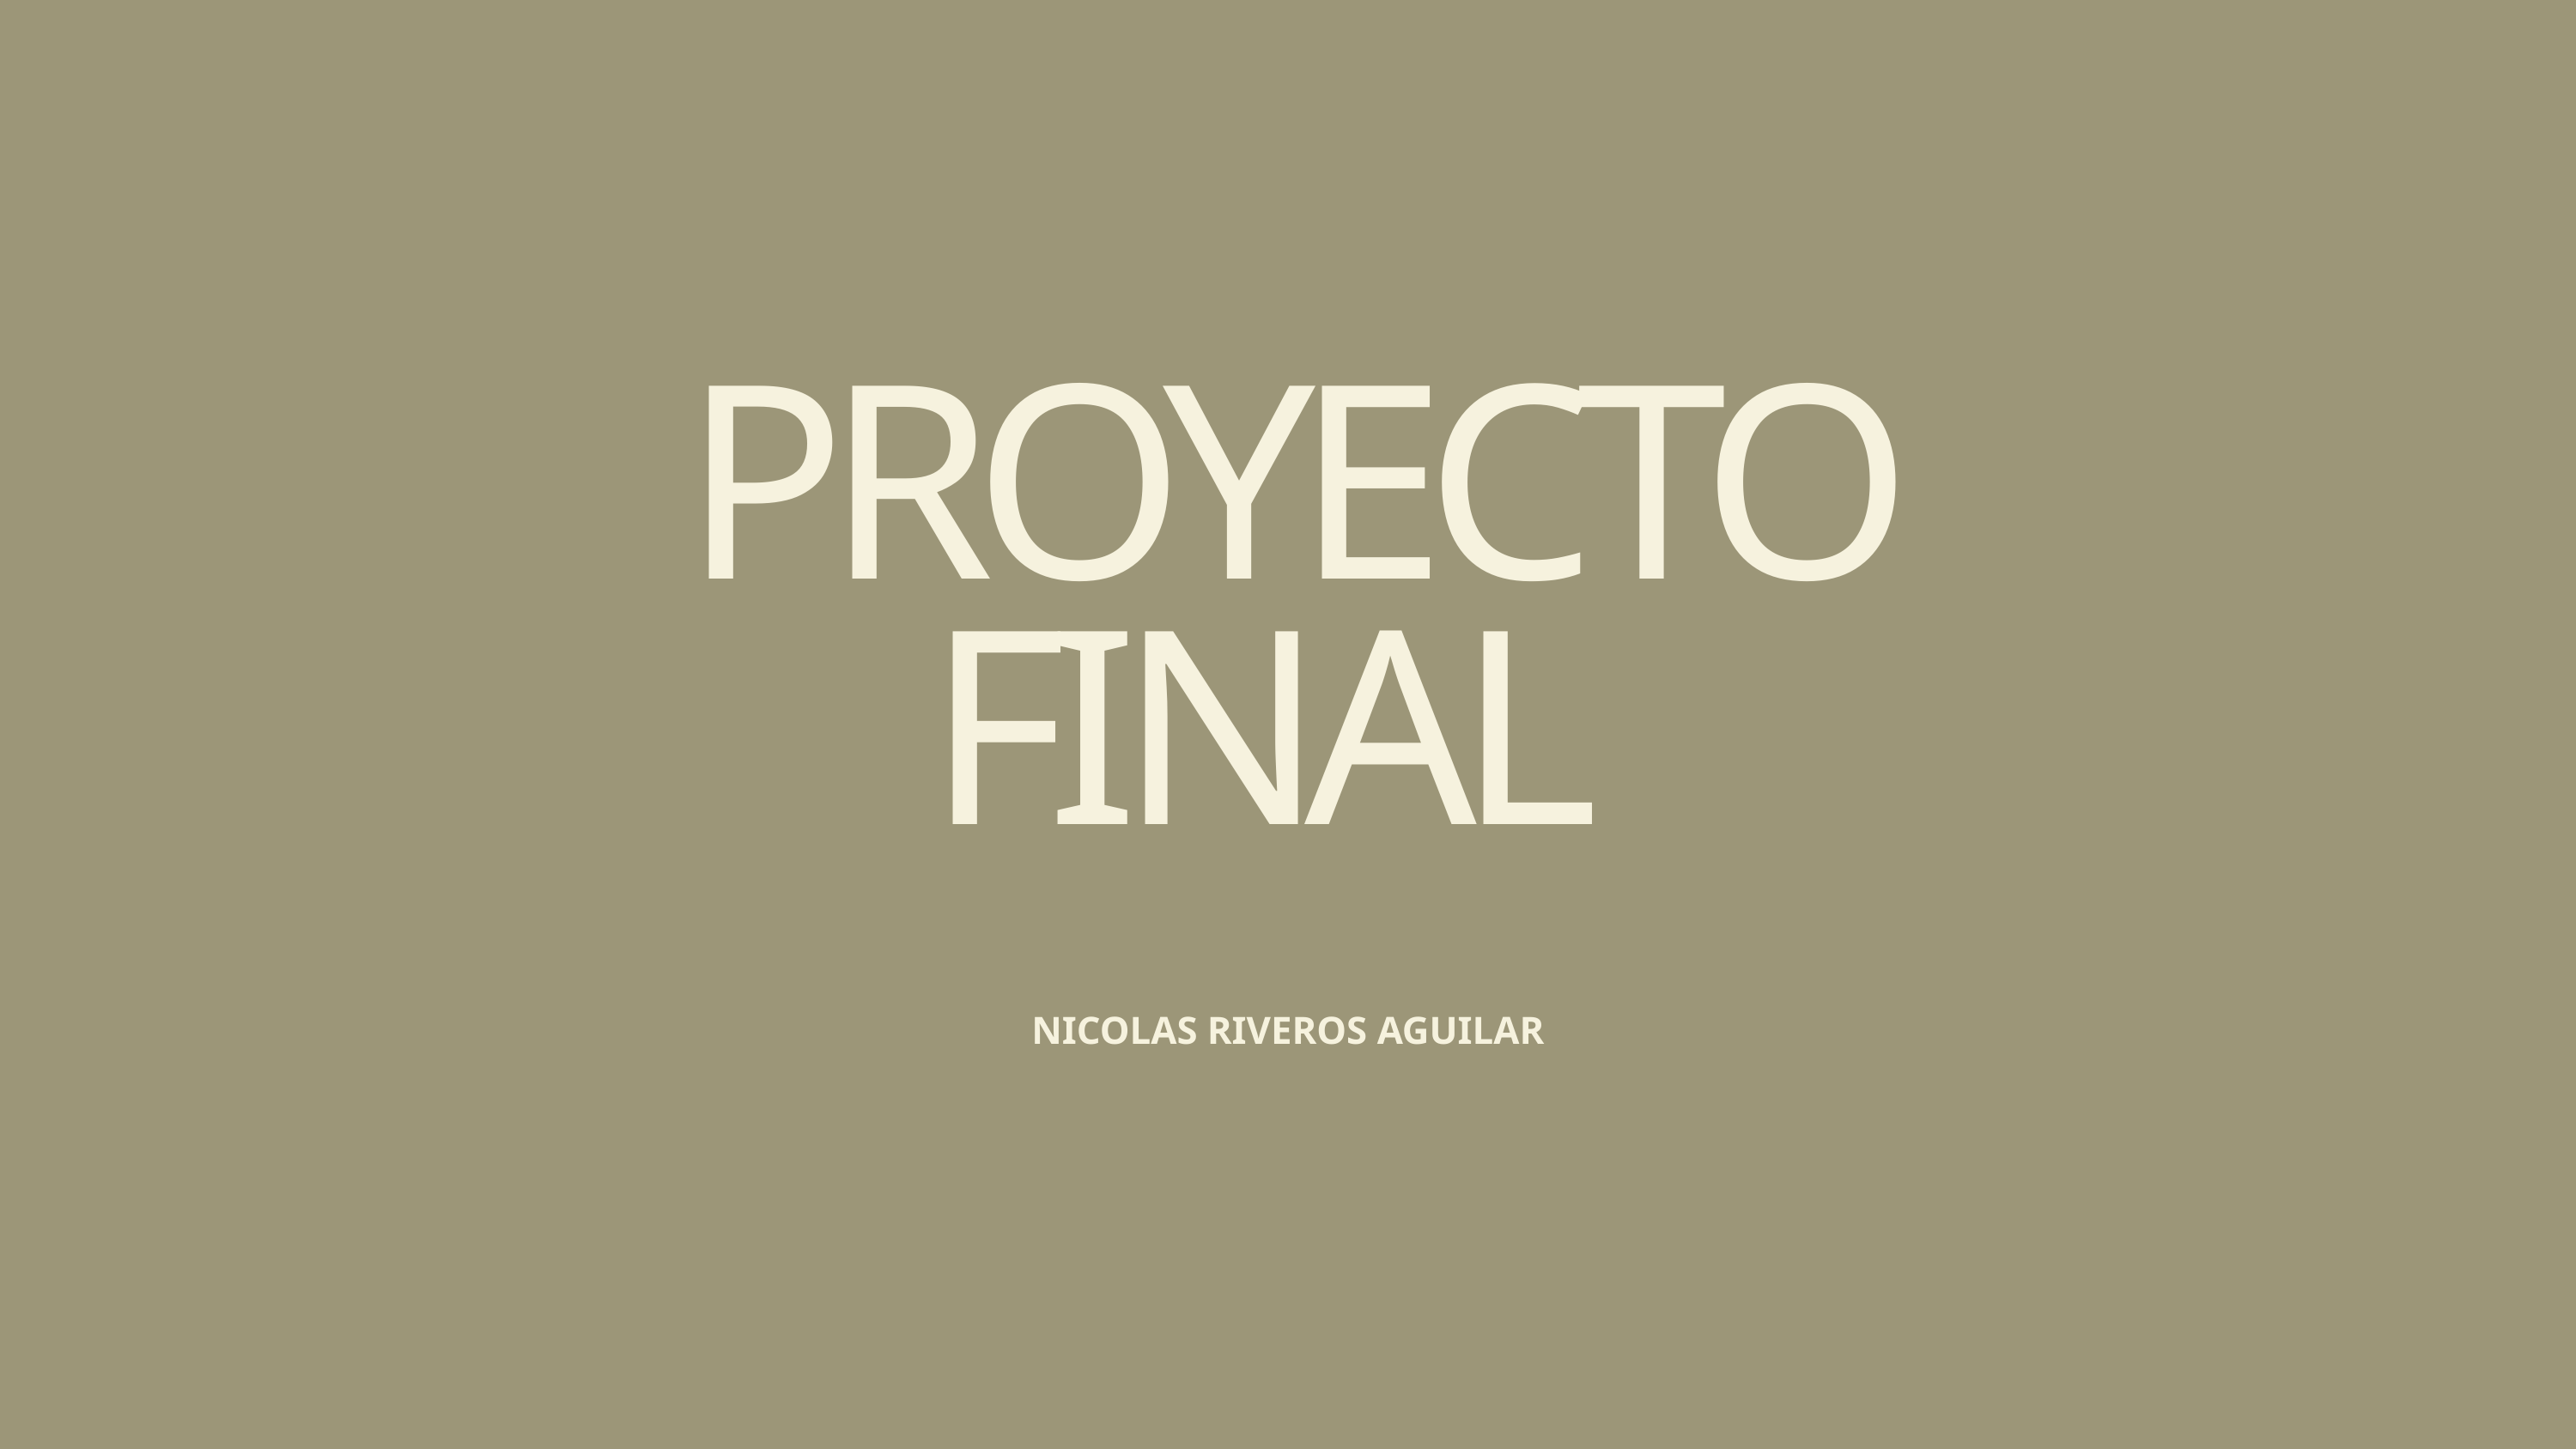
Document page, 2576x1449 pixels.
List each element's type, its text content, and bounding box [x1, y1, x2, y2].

text_box NICOLAS RIVEROS AGUILAR [936, 1010, 1640, 1052]
text_box PROYECTO FINAL [583, 387, 1993, 879]
